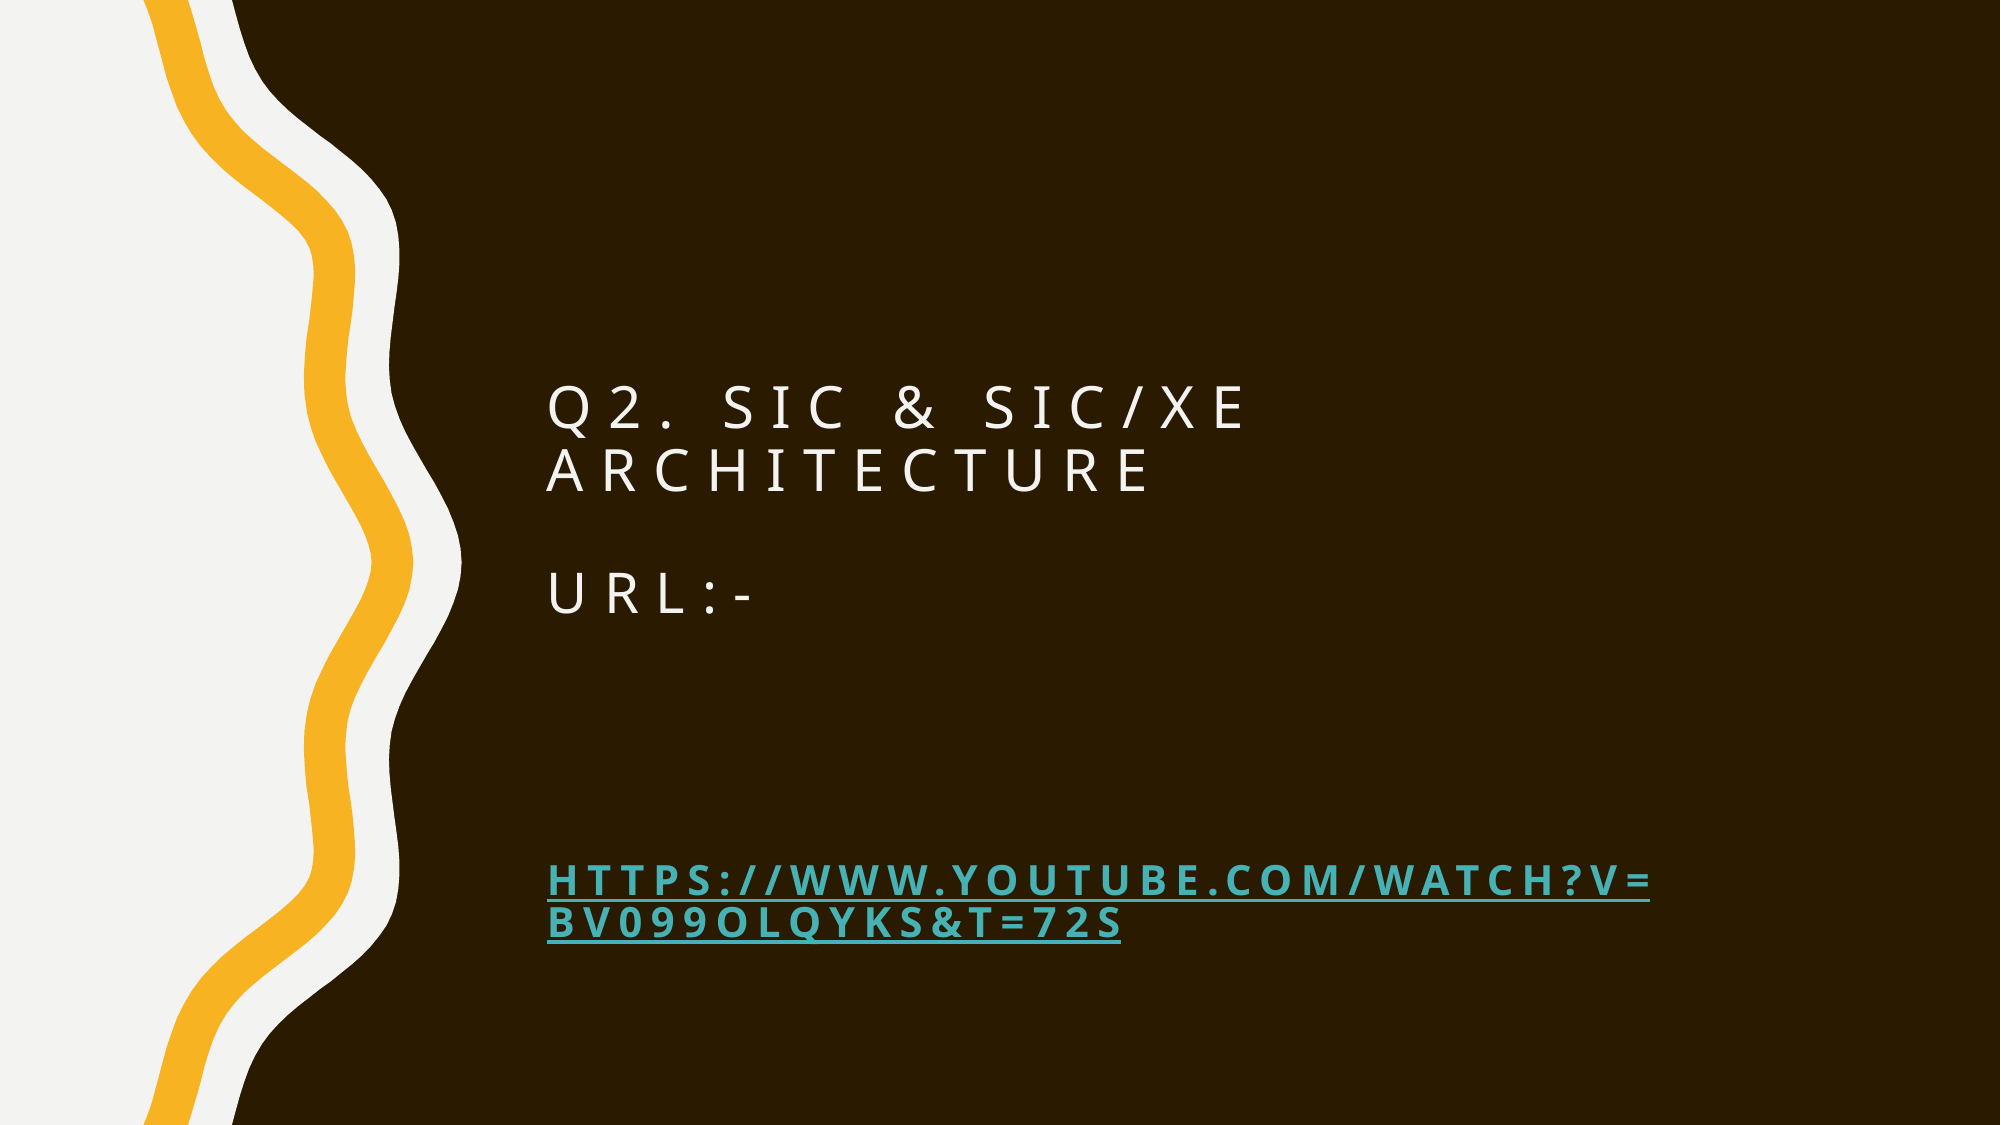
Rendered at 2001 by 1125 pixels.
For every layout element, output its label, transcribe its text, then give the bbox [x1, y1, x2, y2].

list https://www.youtube.com/watch?v=Bv099OLqYks&t=72s [531, 846, 1684, 1003]
title Q2. SIC & SIC/XE ARCHITECTURE URL:- [531, 176, 1875, 843]
